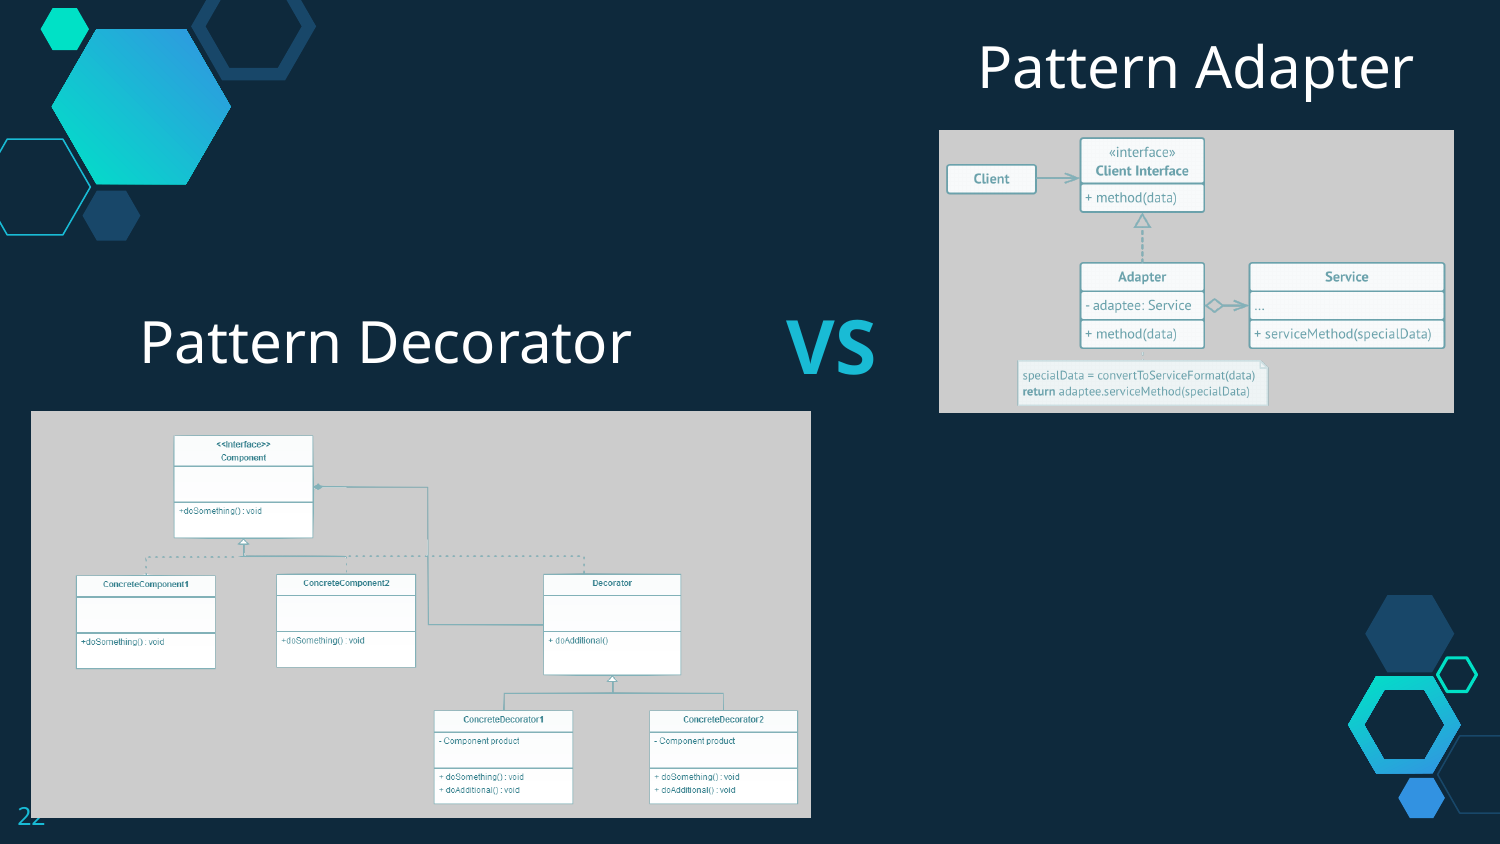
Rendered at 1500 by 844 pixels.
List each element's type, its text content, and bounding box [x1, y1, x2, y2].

picture [938, 129, 1454, 414]
slide_number 22 [2, 785, 93, 844]
text_box Pattern Adapter [809, 23, 1500, 108]
picture [30, 410, 812, 819]
text_box Pattern Decorator [0, 298, 829, 382]
text_box VS [592, 302, 933, 387]
